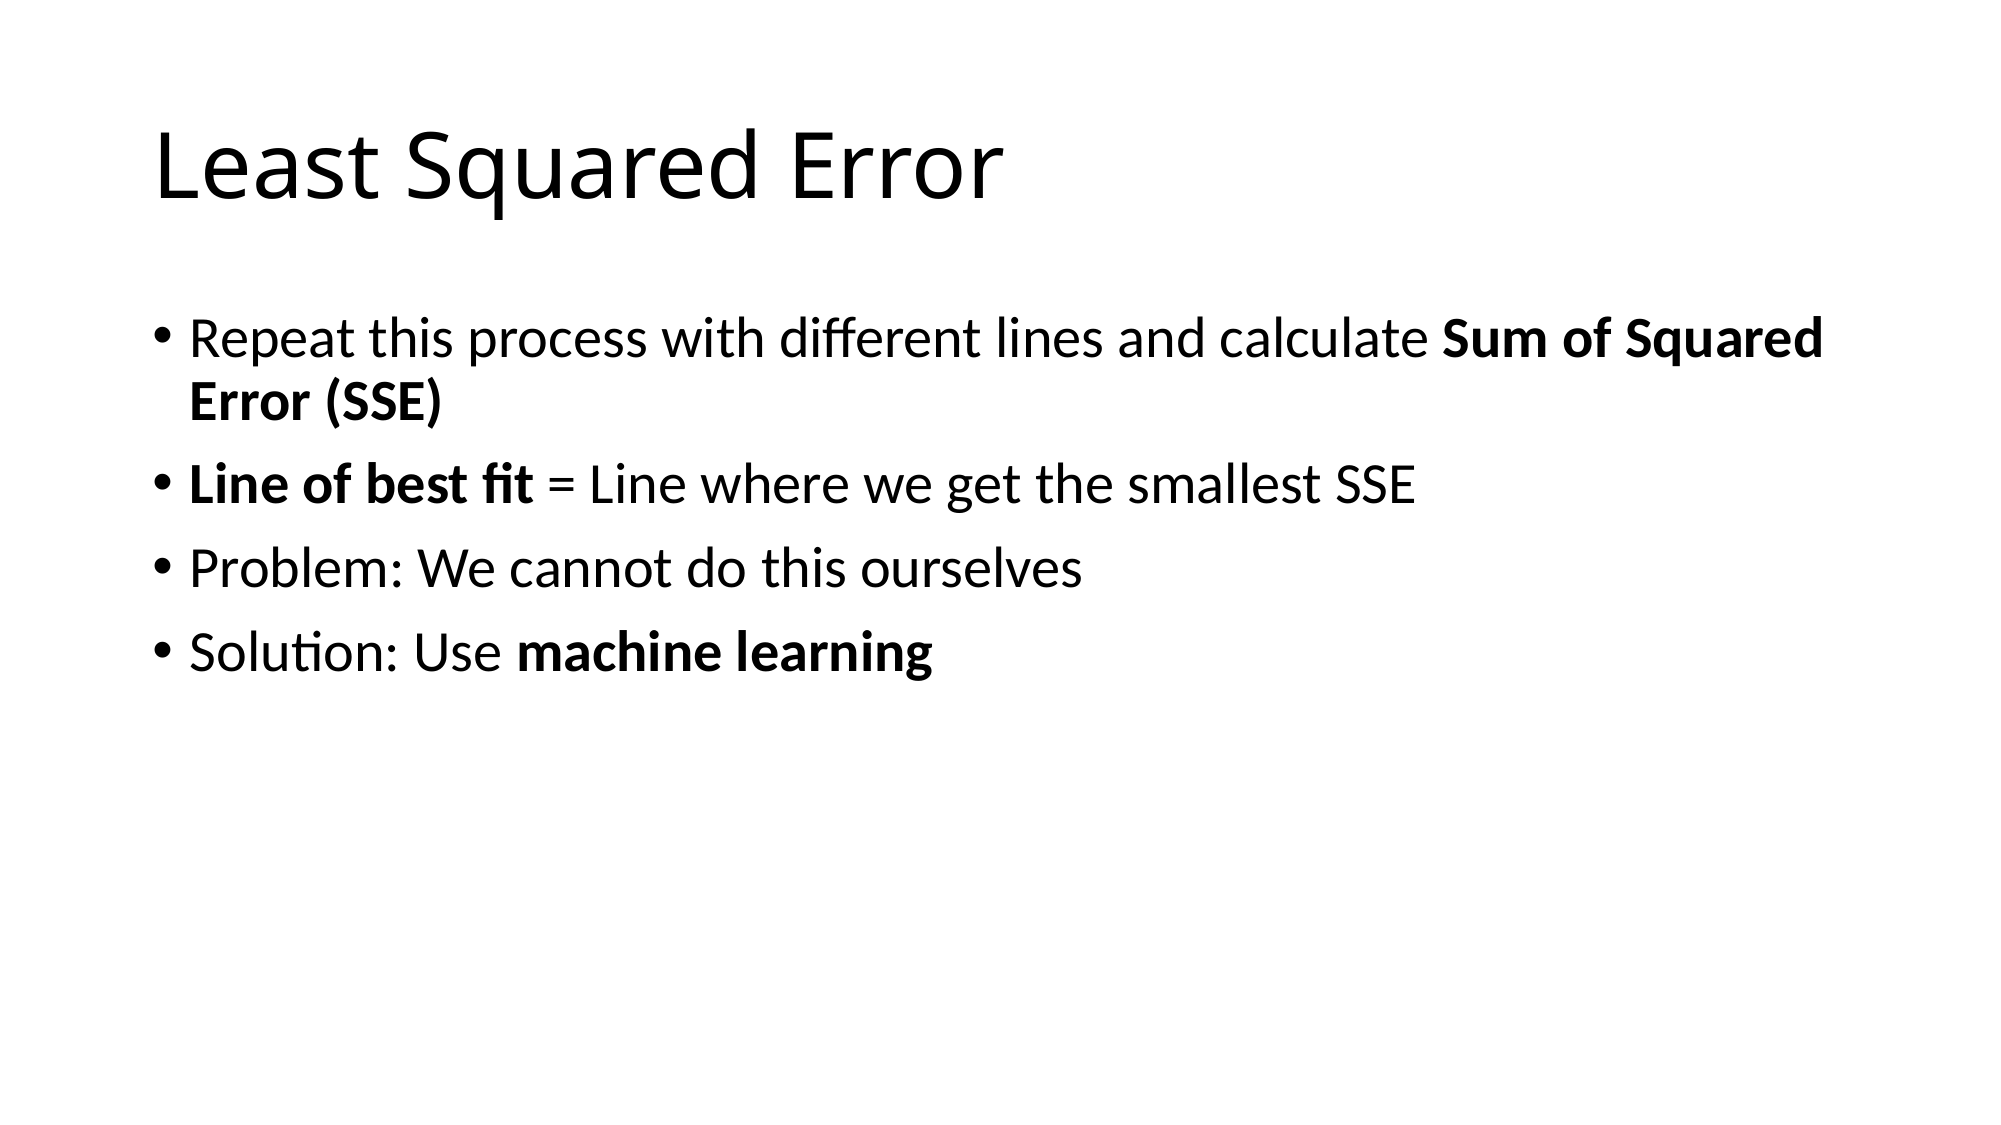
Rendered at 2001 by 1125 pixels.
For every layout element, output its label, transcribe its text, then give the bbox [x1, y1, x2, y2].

title Least Squared Error [137, 59, 1863, 278]
list Repeat this process with different lines and calculate Sum of Squared Error (SSE) Line of best fit = Line where we get the smallest SSE Problem: We cannot do this ourselves Solution: Use machine learning [137, 299, 1863, 1014]
